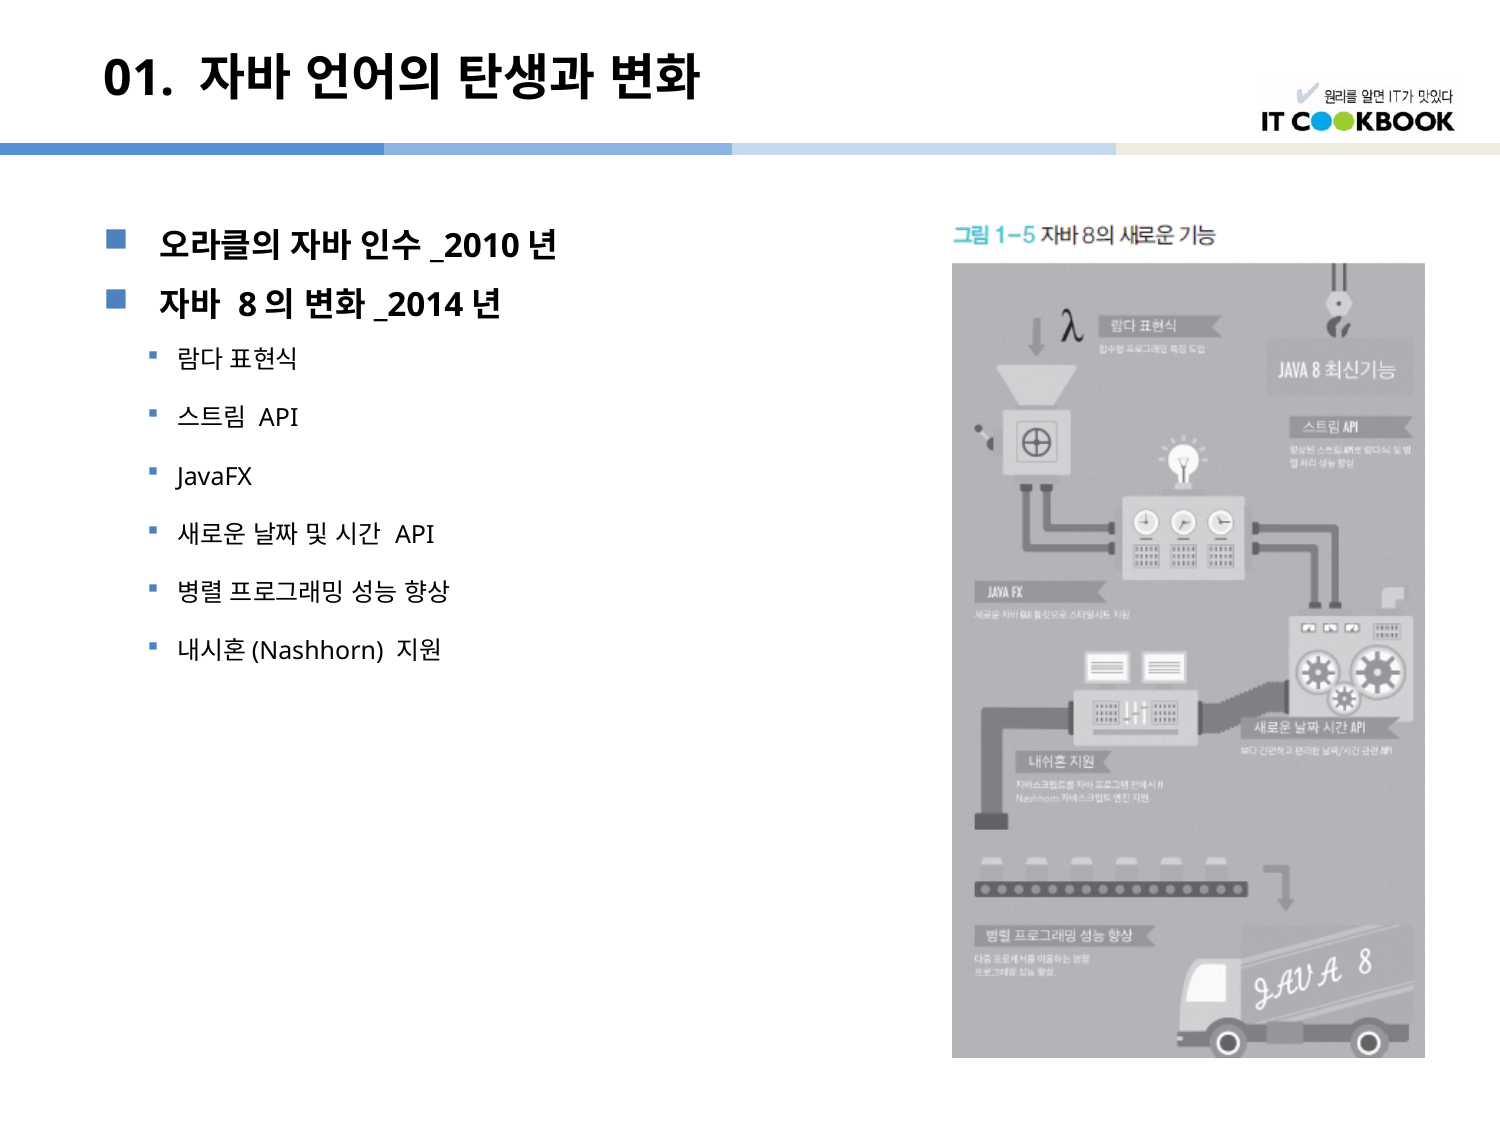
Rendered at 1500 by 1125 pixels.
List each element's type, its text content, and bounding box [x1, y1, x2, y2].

picture [952, 216, 1425, 1058]
picture [1257, 79, 1458, 133]
list 오라클의 자바 인수_2010년 자바 8의 변화_2014년 람다 표현식 스트림 API JavaFX 새로운 날짜 및 시간 API 병렬 프로그래밍 성능 향상 내시혼(Nashhorn) 지원 [88, 196, 1436, 386]
title 01. 자바 언어의 탄생과 변화 [88, 30, 1211, 121]
